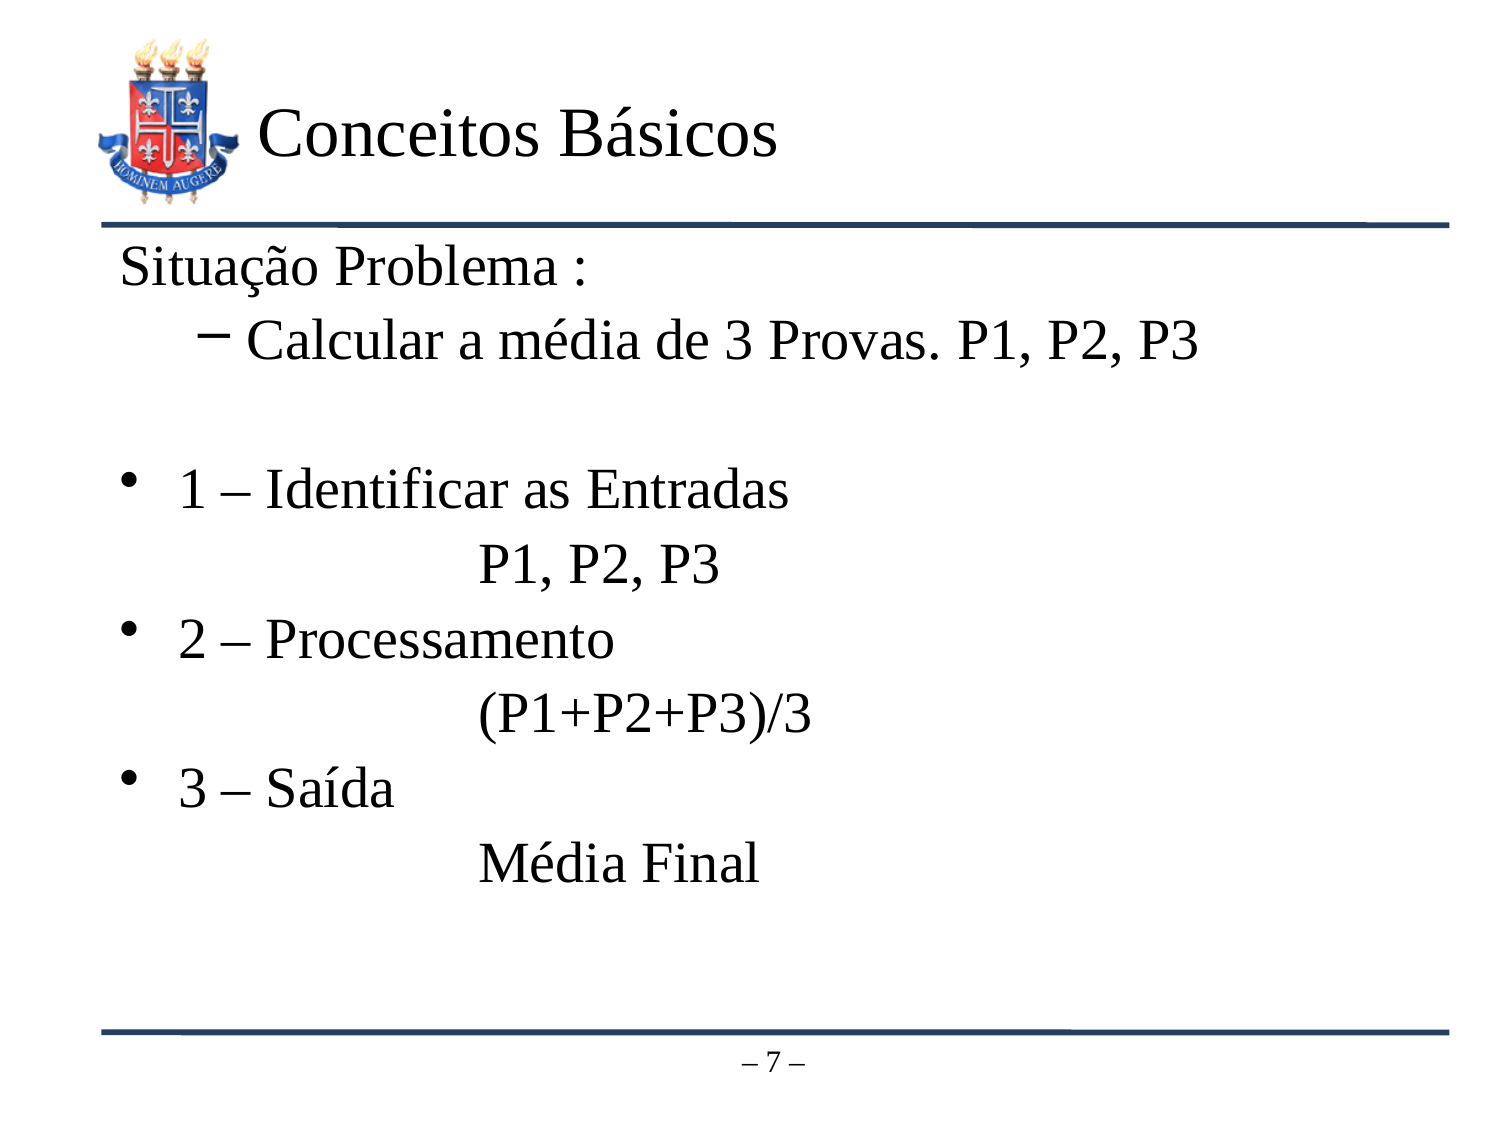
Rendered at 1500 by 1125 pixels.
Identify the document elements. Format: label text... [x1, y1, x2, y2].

picture [97, 27, 246, 209]
title Conceitos Básicos [241, 47, 1471, 210]
list Situação Problema : Calcular a média de 3 Provas. P1, P2, P3 1 – Identificar as Entradas P1, P2, P3 2 – Processamento (P1+P2+P3)/3 3 – Saída Média Final [103, 226, 1270, 1032]
slide_number – 7 – [598, 1033, 949, 1113]
